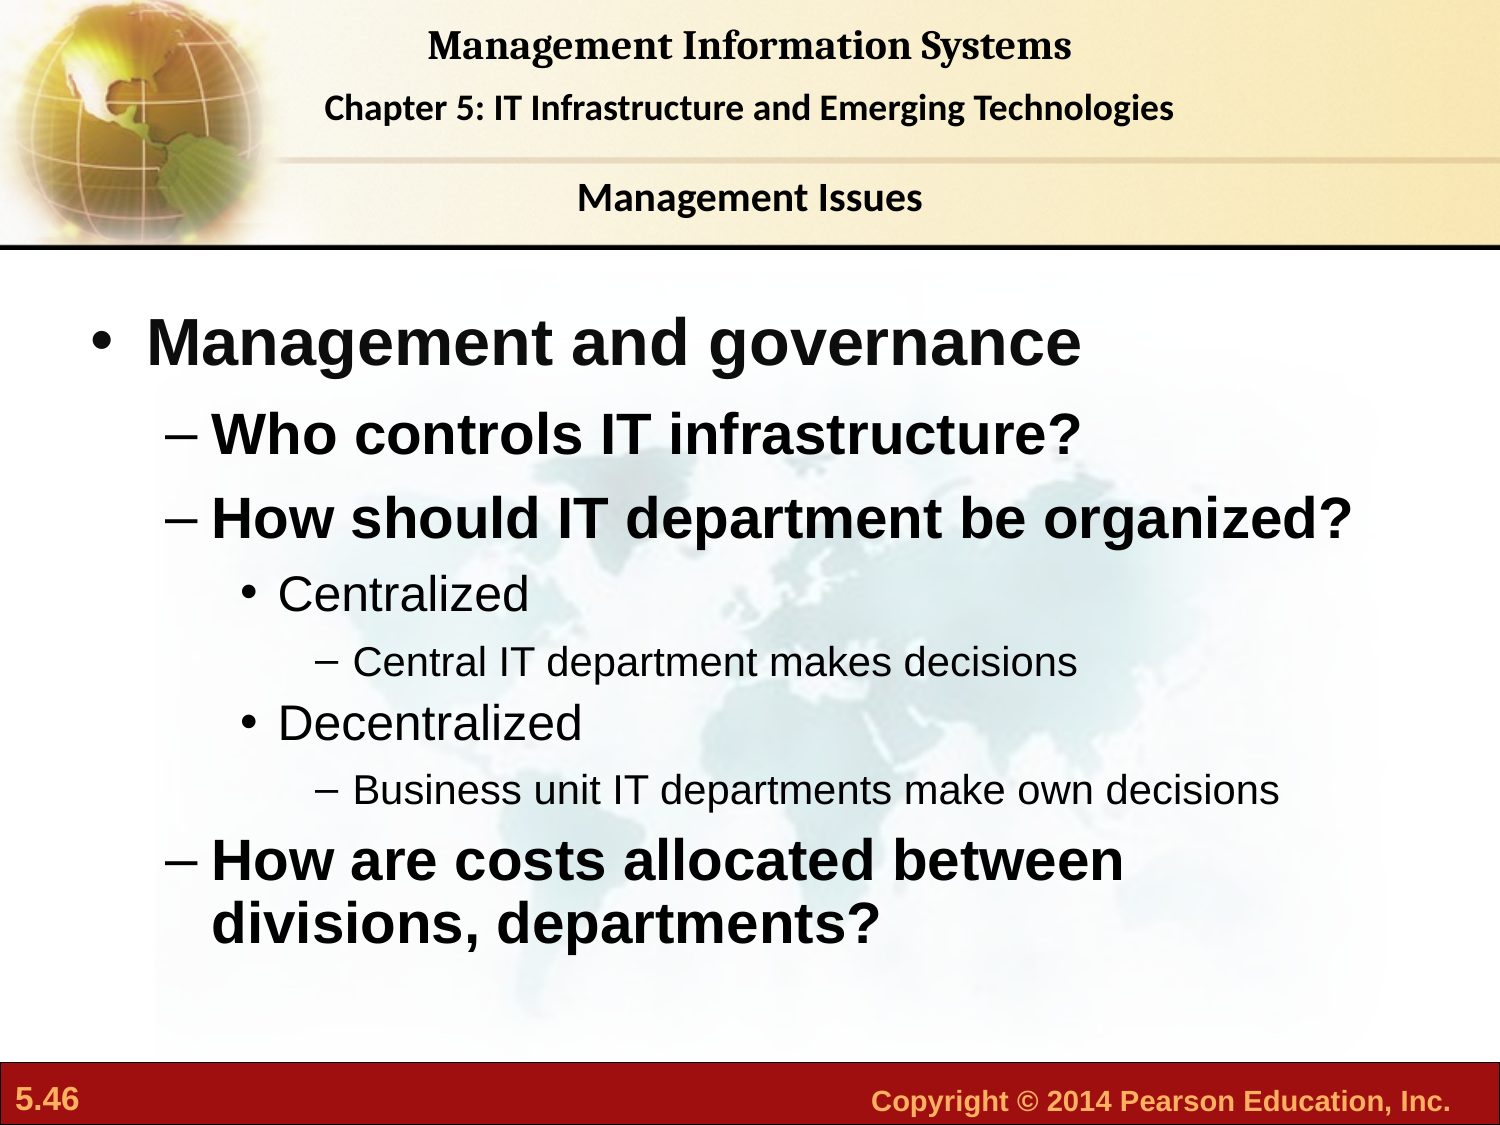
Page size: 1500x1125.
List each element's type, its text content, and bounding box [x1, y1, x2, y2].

list Management Issues [243, 162, 1257, 225]
list Management and governance Who controls IT infrastructure? How should IT department be organized? Centralized Central IT department makes decisions Decentralized Business unit IT departments make own decisions How are costs allocated between divisions, departments? [75, 299, 1425, 1038]
picture [0, 0, 1500, 1062]
